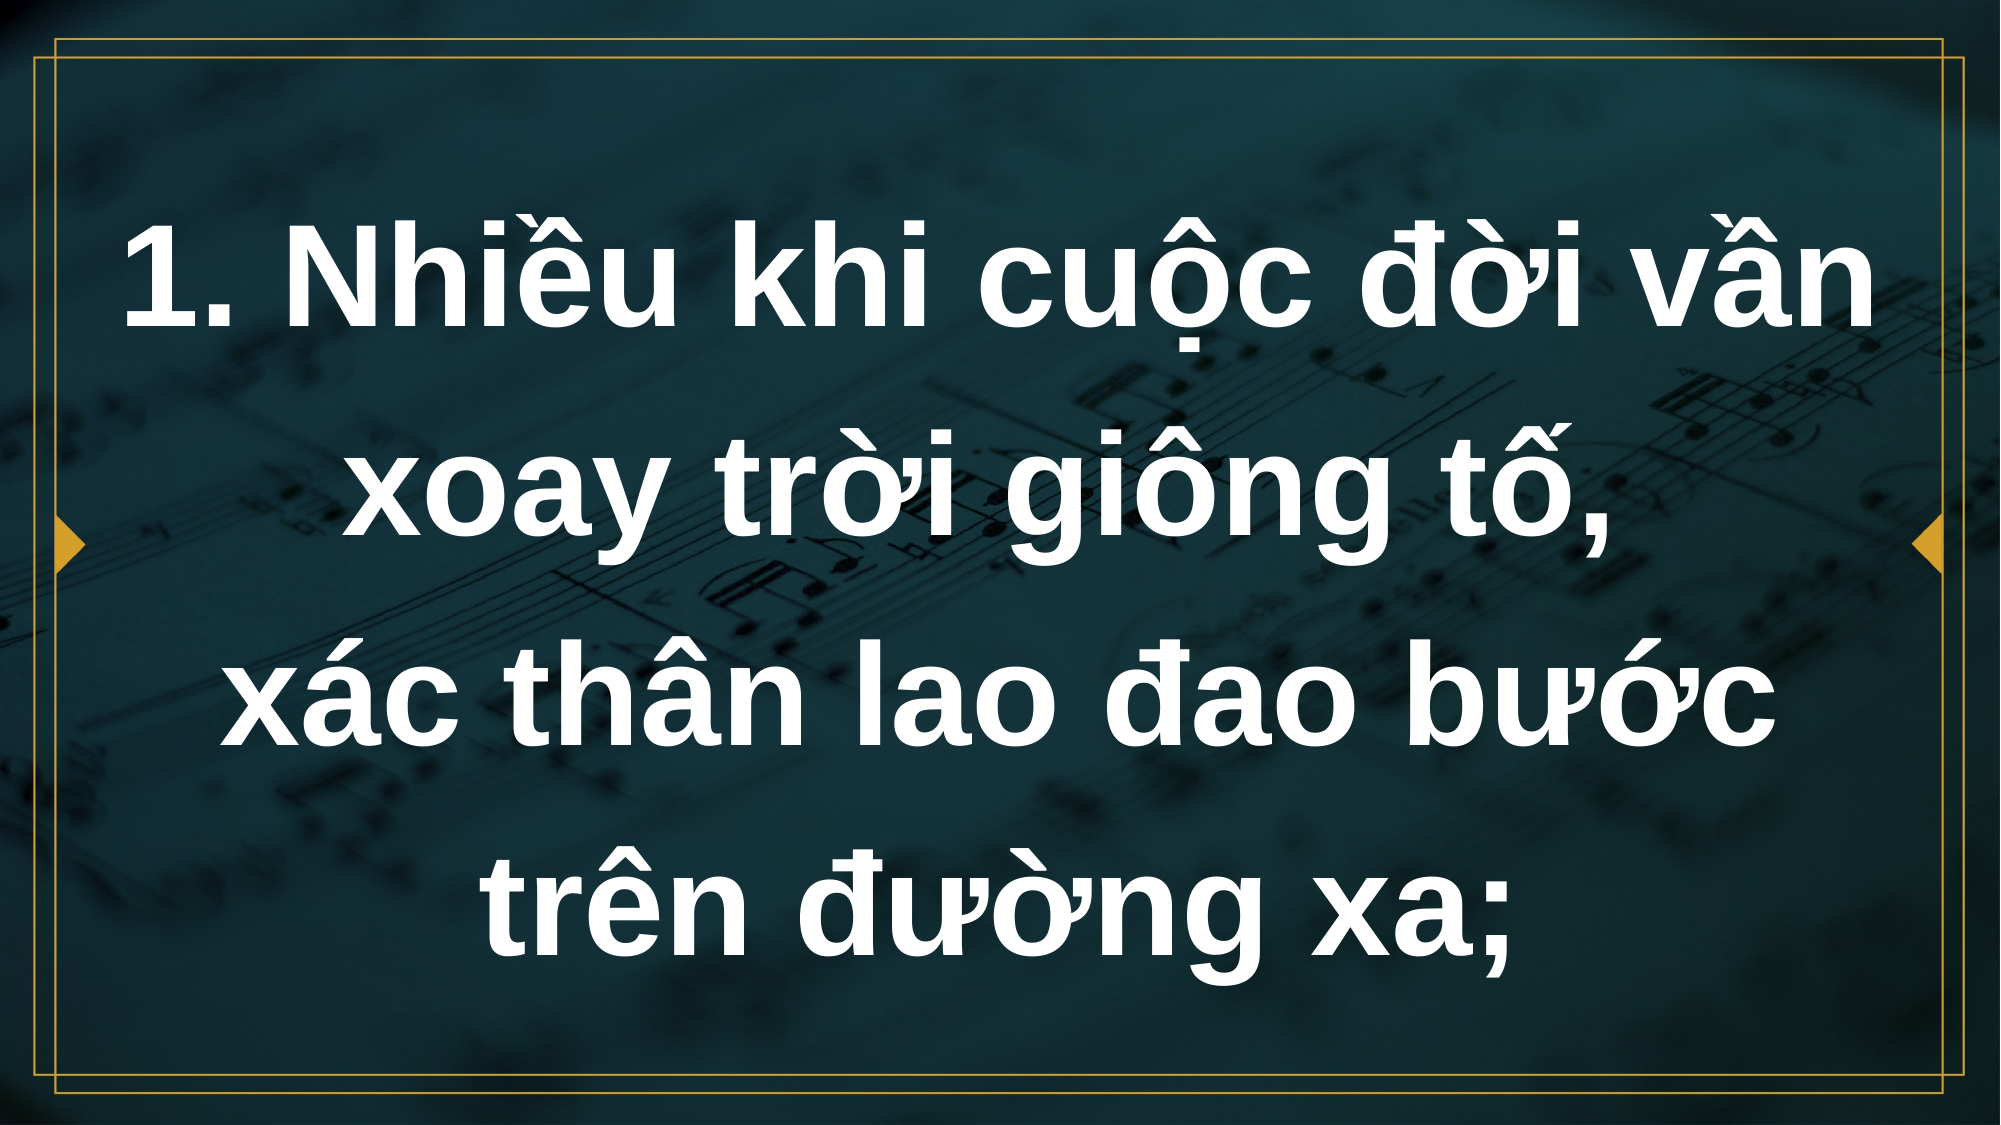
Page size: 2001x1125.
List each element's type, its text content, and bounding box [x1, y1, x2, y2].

picture [0, 0, 2000, 1125]
title 1. Nhiều khi cuộc đời vần xoay trời giông tố, xác thân lao đao bước trên đường xa; [55, 53, 1945, 1077]
